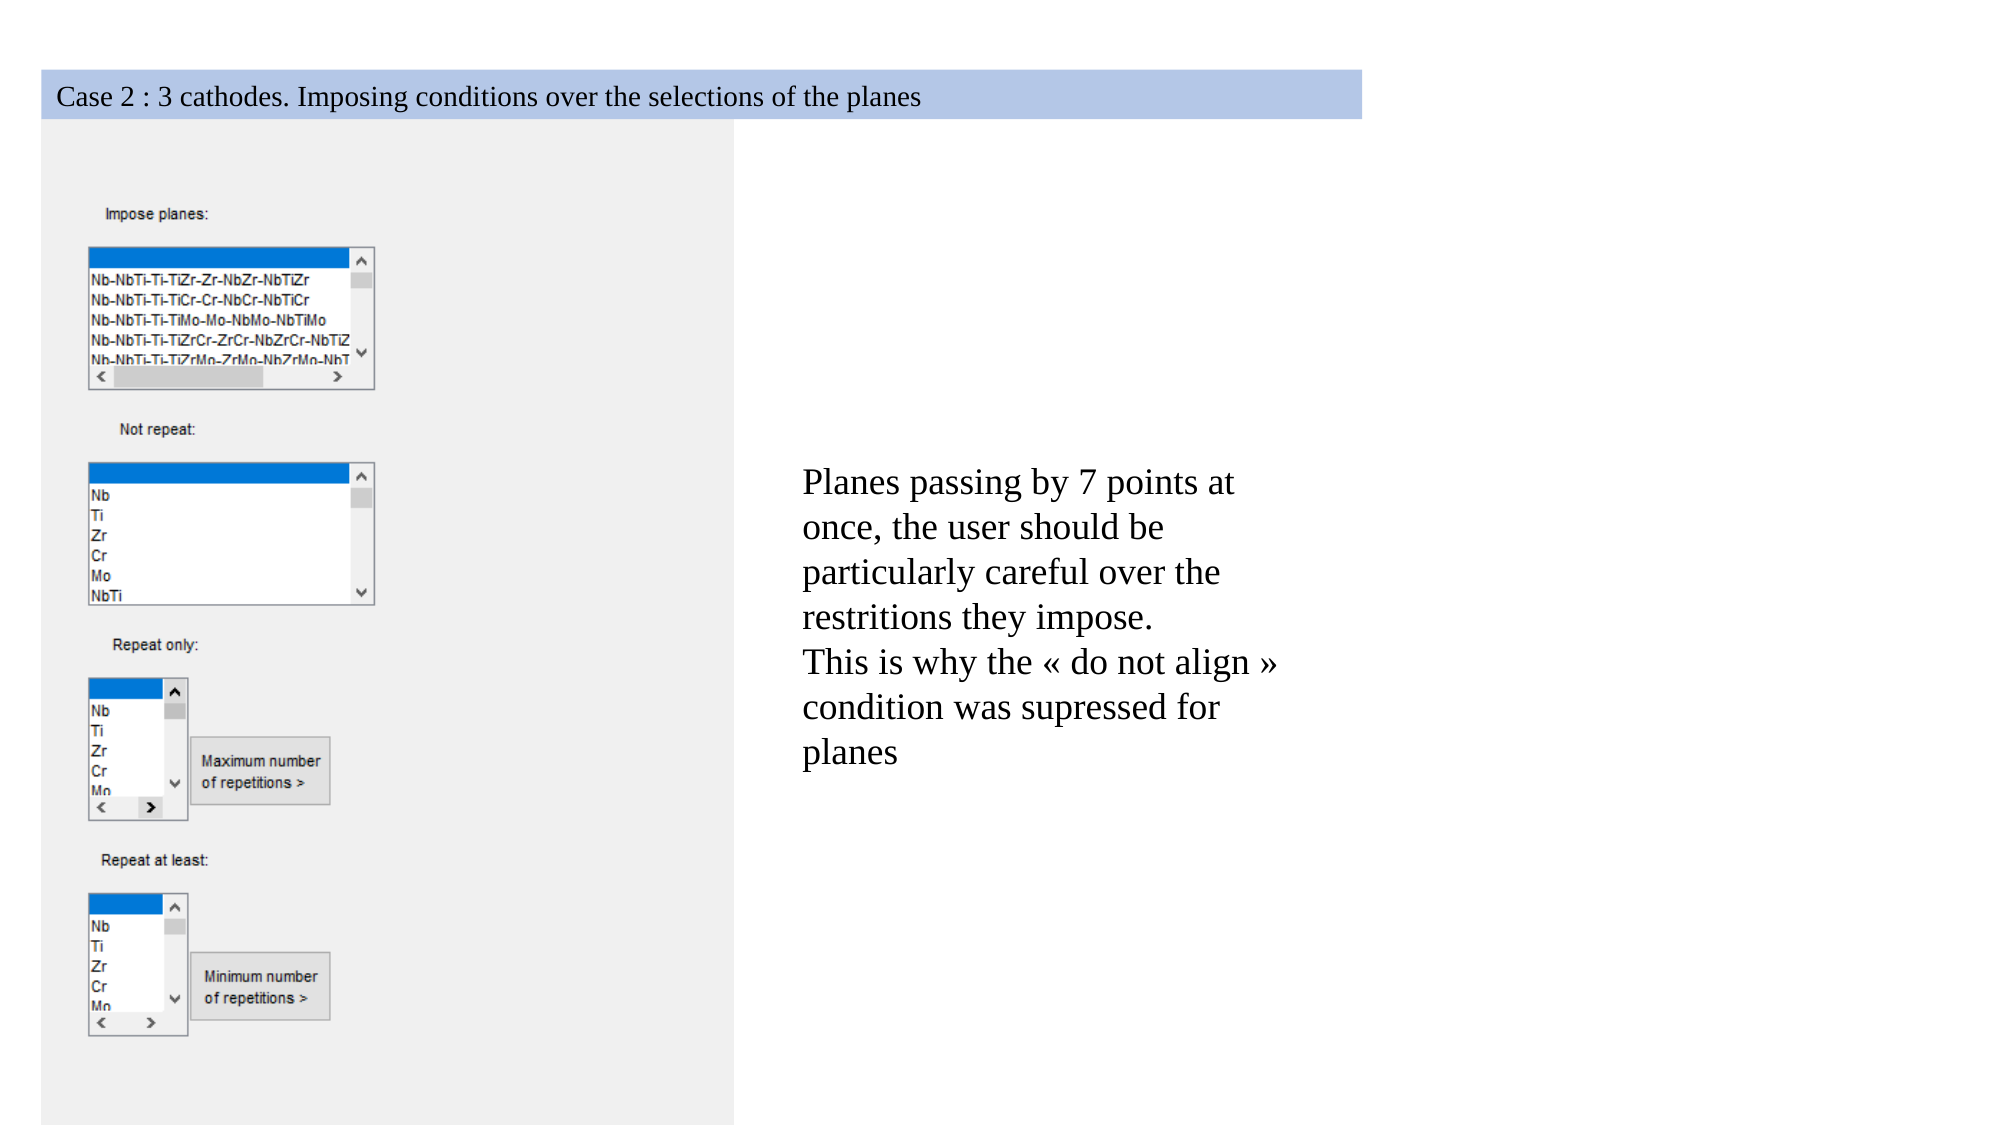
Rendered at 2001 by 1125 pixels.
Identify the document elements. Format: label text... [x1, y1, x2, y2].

text_box Case 2 : 3 cathodes. Imposing conditions over the selections of the planes [41, 69, 1363, 120]
text_box Planes passing by 7 points at once, the user should be particularly careful over the restritions they impose. This is why the « do not align » condition was supressed for planes [787, 449, 1313, 780]
picture [41, 119, 734, 1125]
